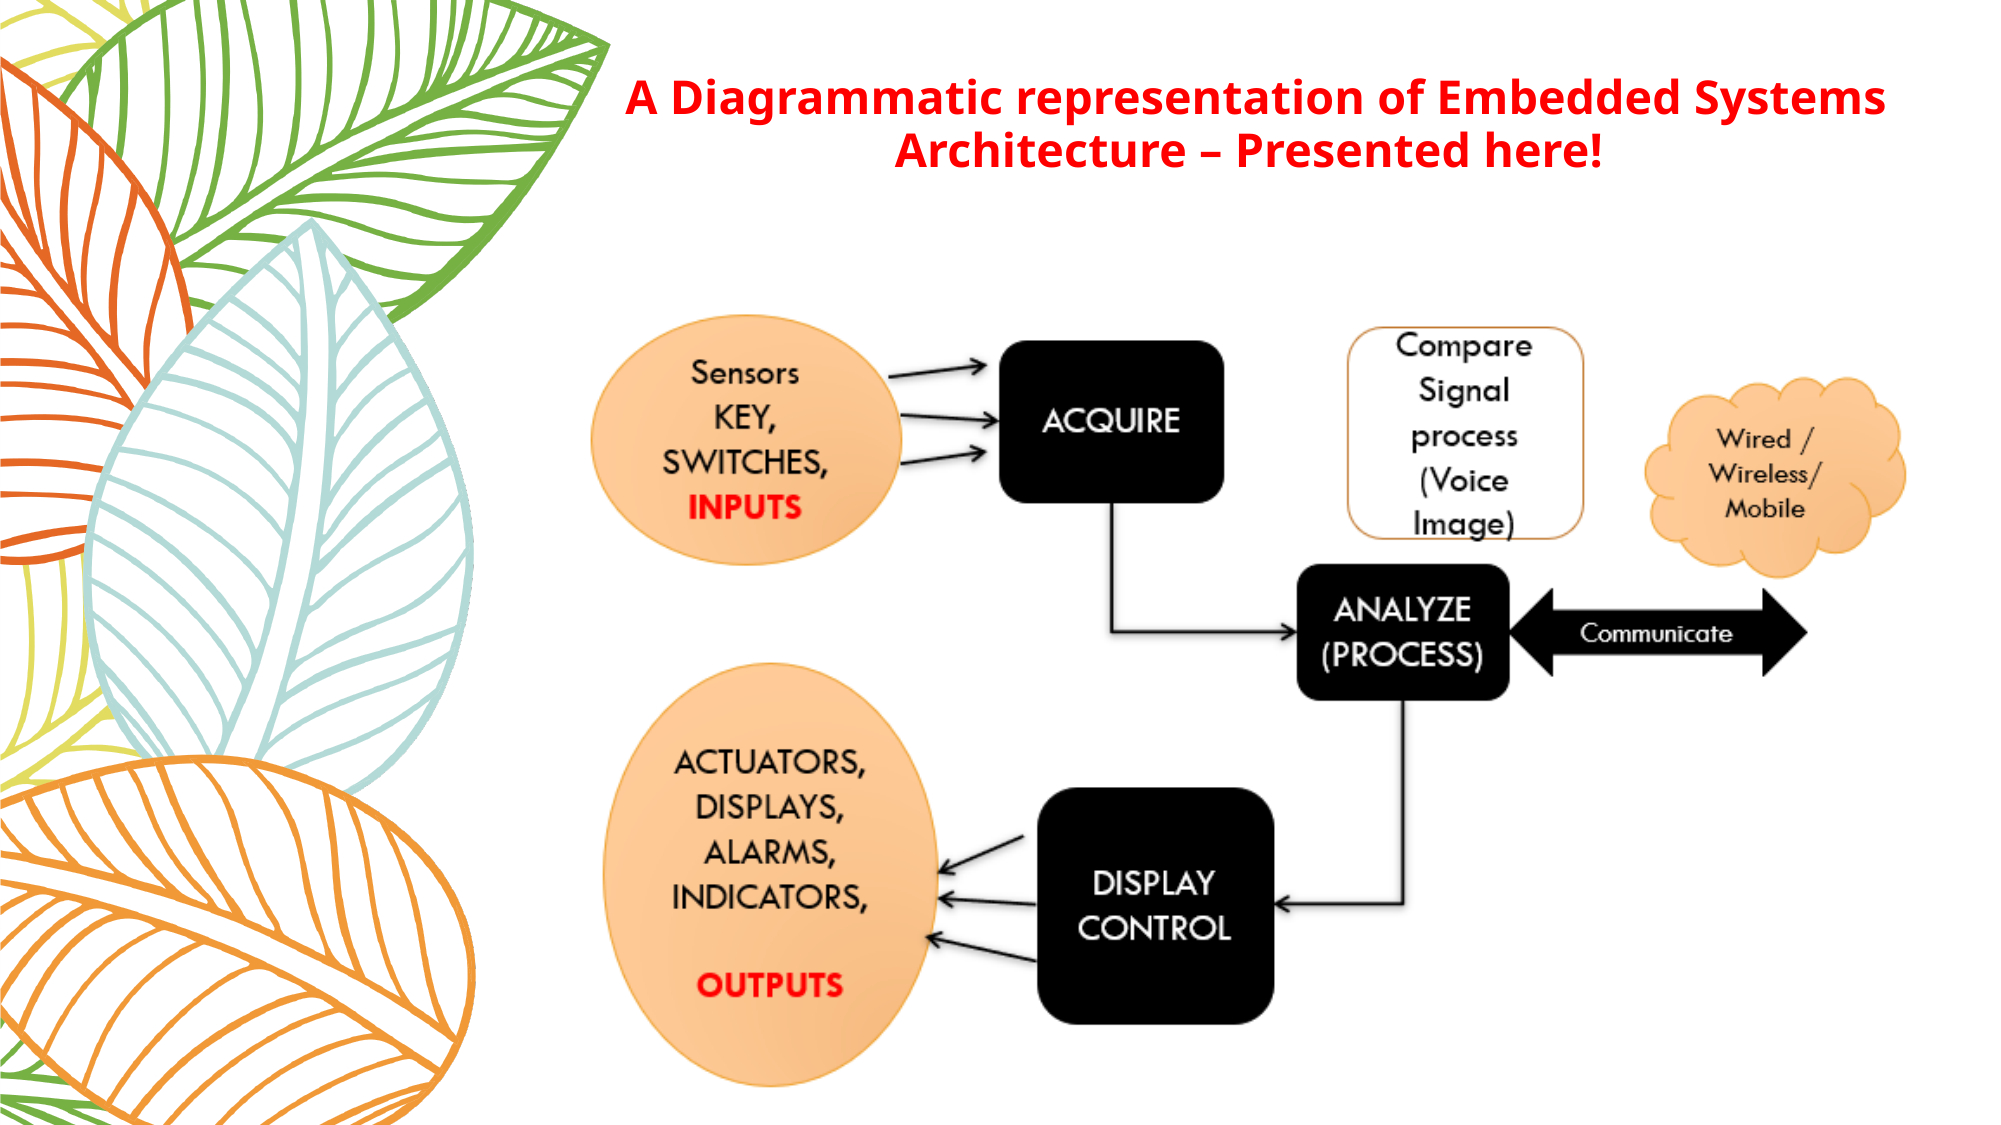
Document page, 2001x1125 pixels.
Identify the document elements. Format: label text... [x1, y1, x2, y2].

picture [0, 0, 1948, 1125]
title A Diagrammatic representation of Embedded Systems Architecture – Presented here! [539, 58, 1960, 254]
